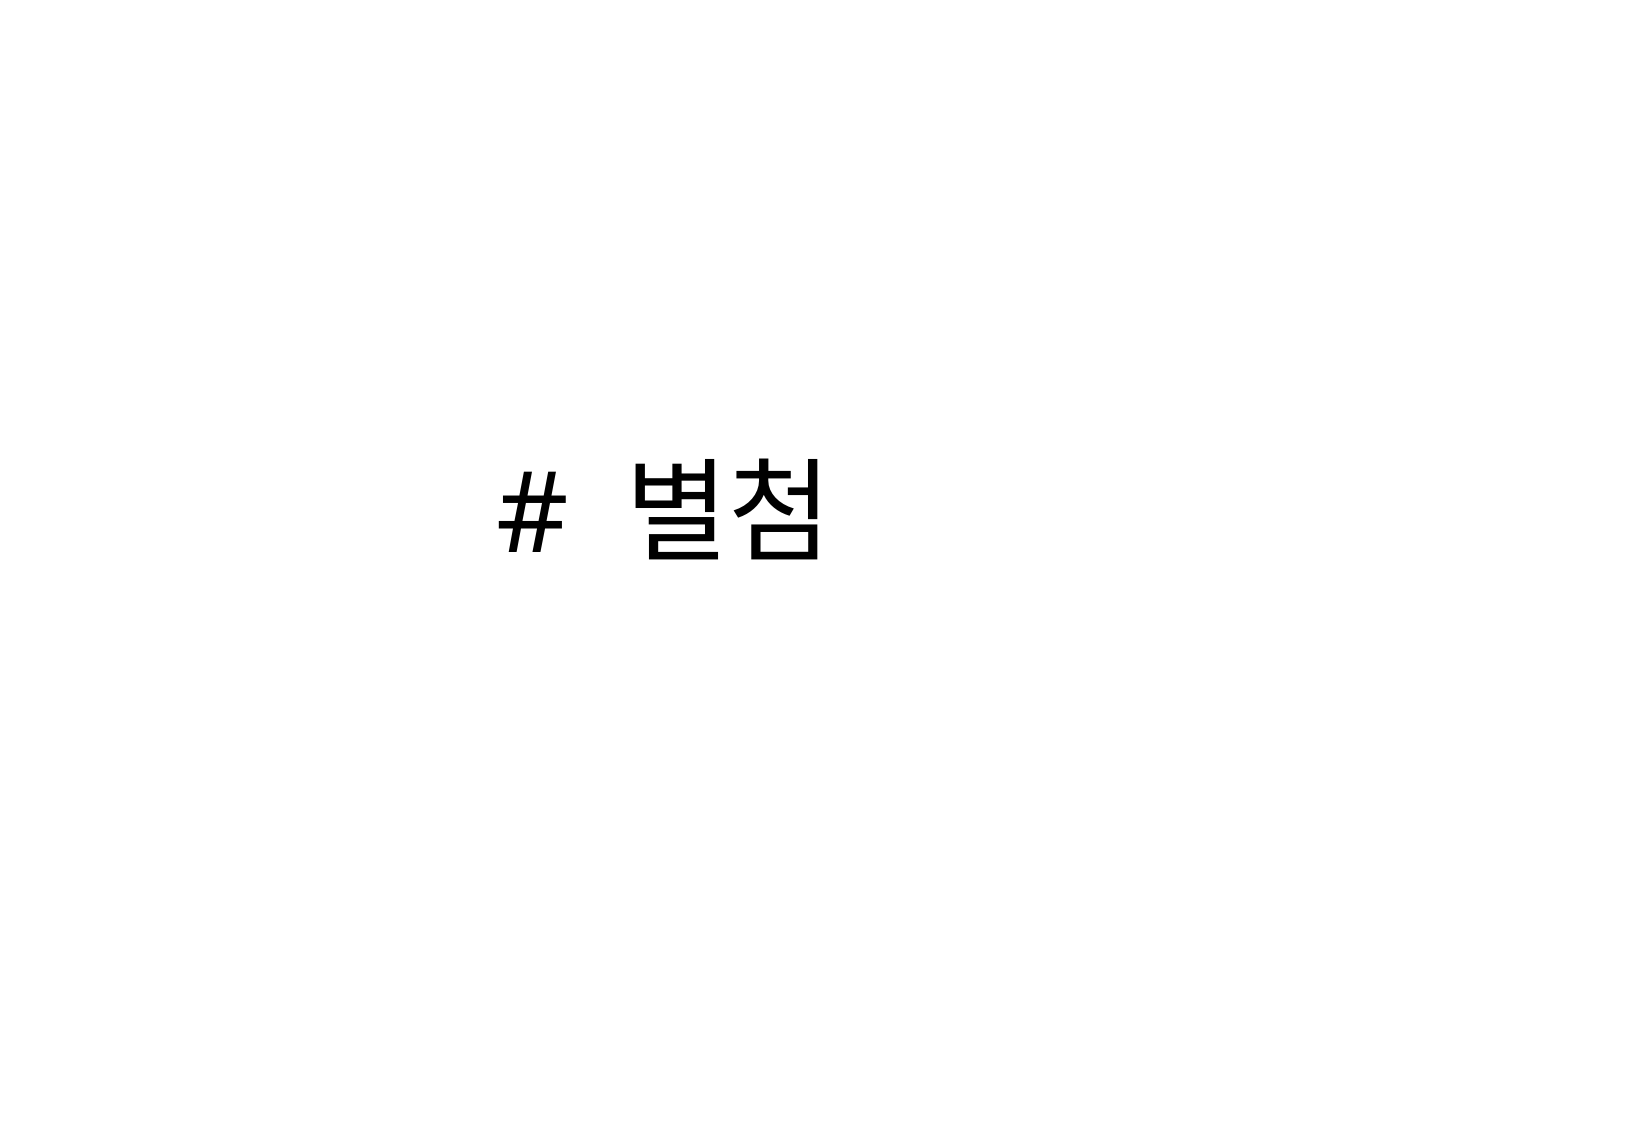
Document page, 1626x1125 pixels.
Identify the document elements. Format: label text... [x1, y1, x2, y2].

text_box # 별첨 [481, 432, 1226, 583]
